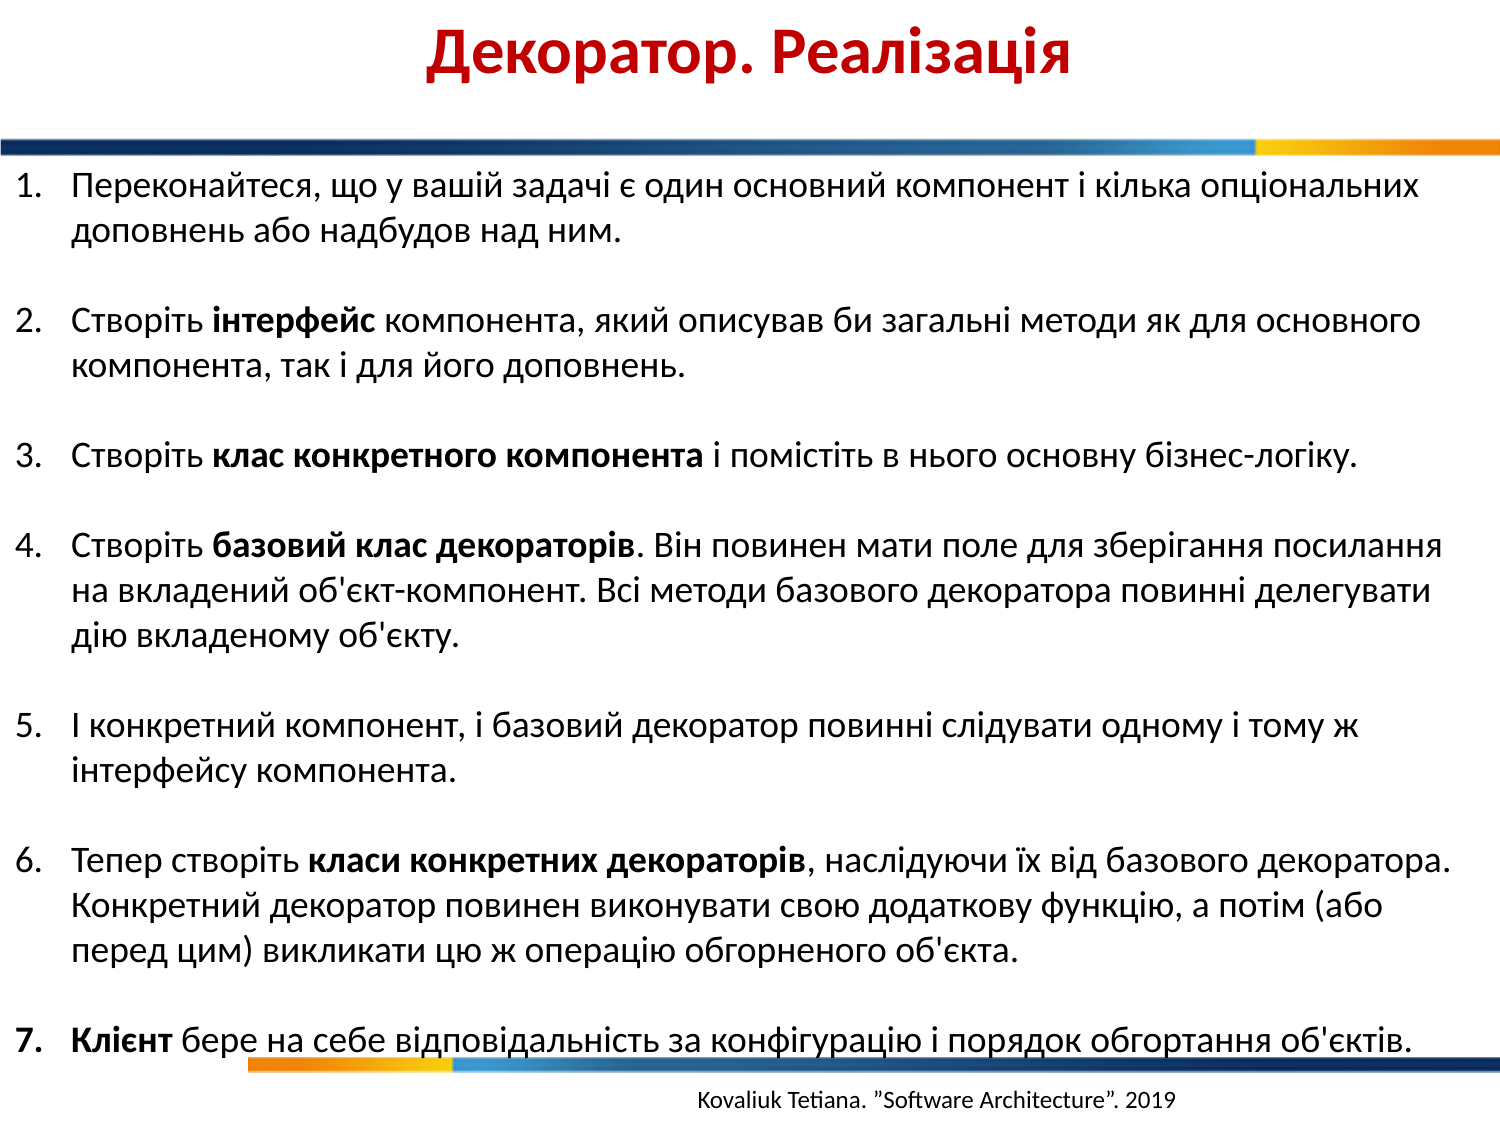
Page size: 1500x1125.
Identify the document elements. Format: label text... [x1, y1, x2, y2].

picture [248, 1057, 1500, 1073]
text_box Декоратор. Реалізація [0, 0, 1500, 95]
text_box Переконайтеся, що у вашій задачі є один основний компонент і кілька опціональних доповнень або надбудов над ним. Створіть інтерфейс компонента, який описував би загальні методи як для основного компонента, так і для його доповнень. Створіть клас конкретного компонента і помістіть в нього основну бізнес-логіку. Створіть базовий клас декораторів. Він повинен мати поле для зберігання посилання на вкладений об'єкт-компонент. Всі методи базового декоратора повинні делегувати дію вкладеному об'єкту. І конкретний компонент, і базовий декоратор повинні слідувати одному і тому ж інтерфейсу компонента. Тепер створіть класи конкретних декораторів, наслідуючи їх від базового декоратора. Конкретний декоратор повинен виконувати свою додаткову функцію, а потім (або перед цим) викликати цю ж операцію обгорненого об'єкта. Клієнт бере на себе відповідальність за конфігурацію і порядок обгортання об'єктів. [0, 152, 1474, 1068]
picture [2, 139, 1500, 155]
